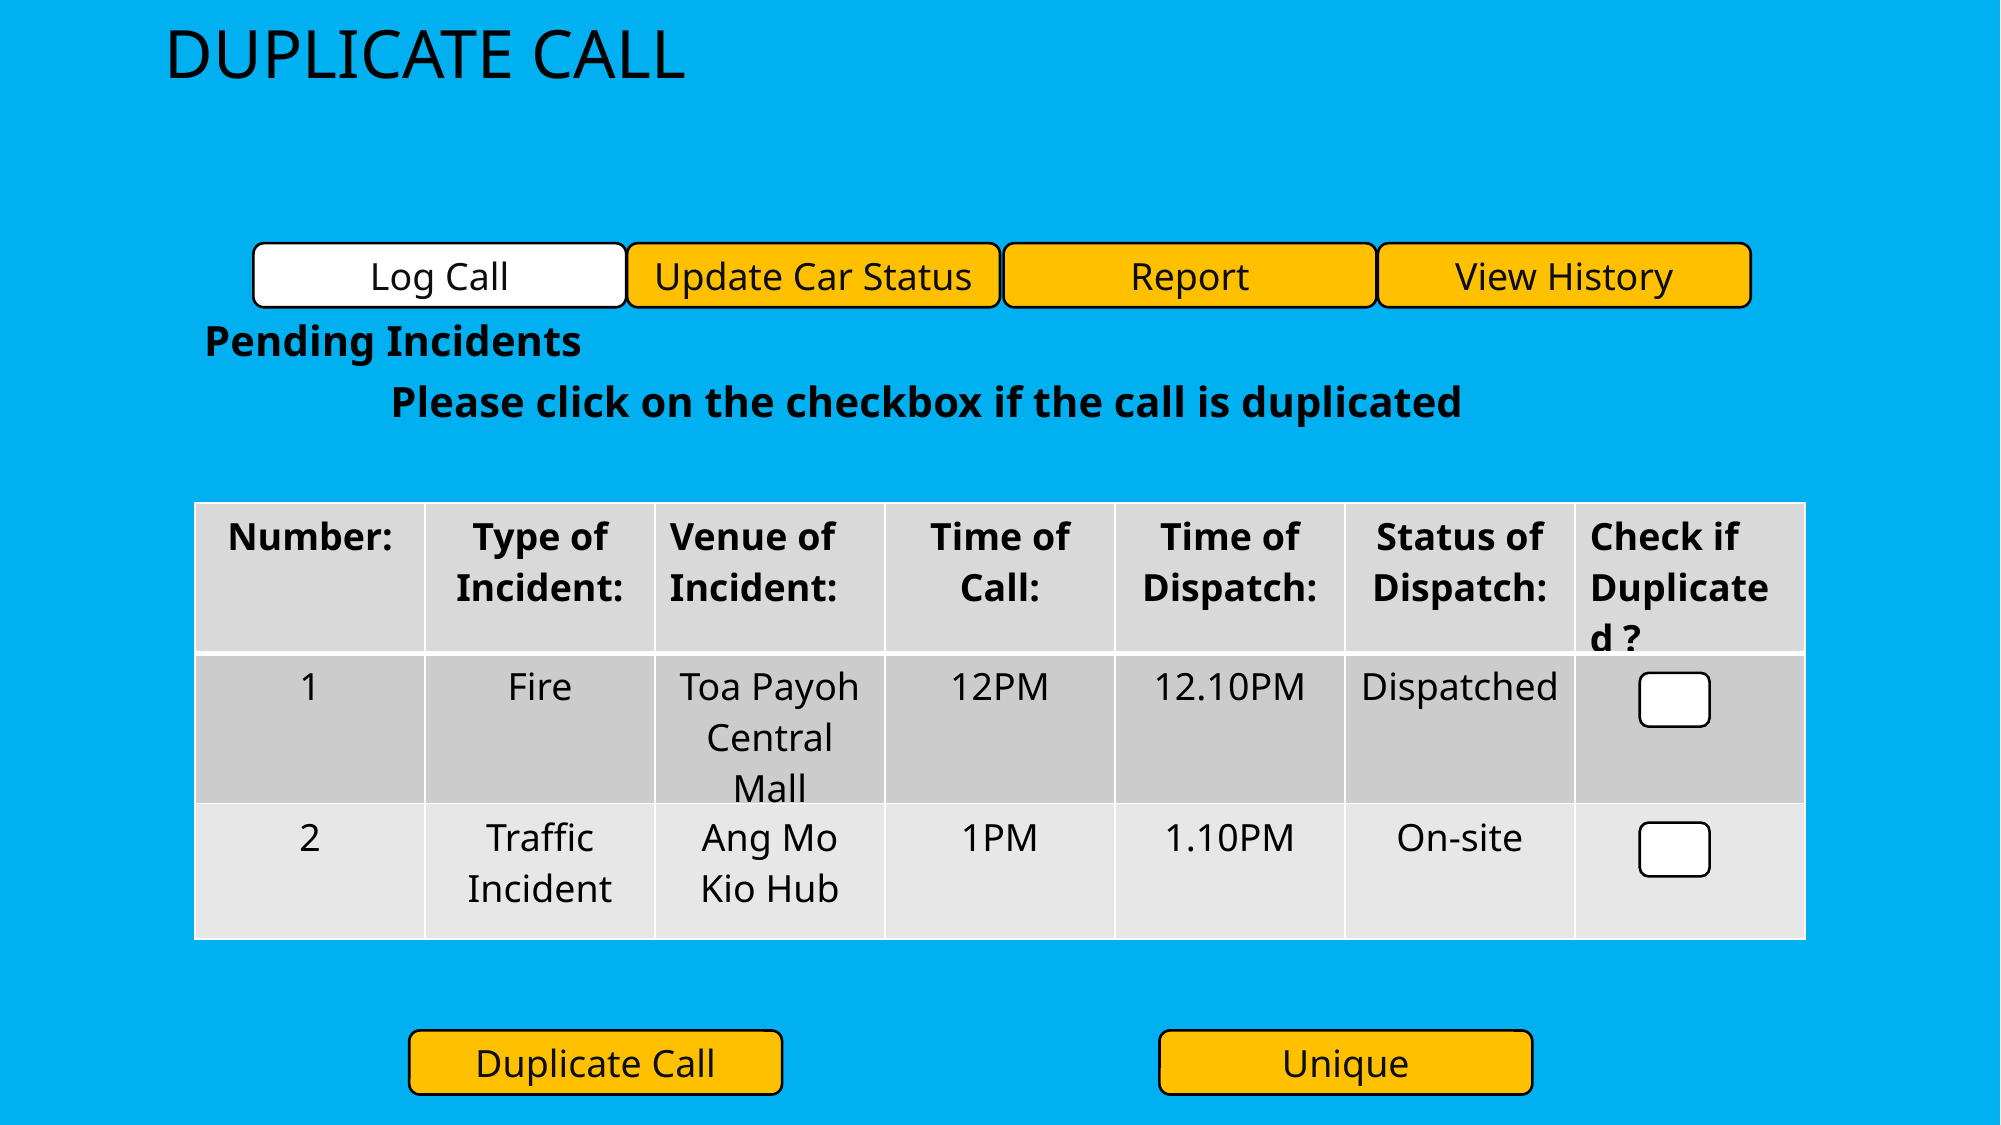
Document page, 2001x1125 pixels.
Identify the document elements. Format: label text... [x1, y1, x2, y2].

table_cell 1PM [886, 804, 1114, 938]
text_box [1638, 671, 1711, 728]
table_cell On-site [1346, 804, 1574, 938]
table_header Venue of Incident: [656, 504, 884, 651]
title Duplicate call [149, 13, 1851, 276]
table_cell [1576, 656, 1804, 803]
text_box Unique [1158, 1029, 1534, 1096]
table_cell 1.10PM [1116, 804, 1344, 938]
table_cell 1 [196, 656, 424, 803]
table_cell Toa Payoh Central Mall [656, 656, 884, 803]
table_header Type of Incident: [426, 504, 654, 651]
table_cell 12.10PM [1116, 656, 1344, 803]
table_cell [1576, 804, 1804, 938]
table_header Time of Call: [886, 504, 1114, 651]
table_cell Dispatched [1346, 656, 1574, 803]
text_box Log Call [252, 241, 627, 309]
text_box View History [1376, 241, 1753, 309]
table_header Time of Dispatch: [1116, 504, 1344, 651]
table_cell Fire [426, 656, 654, 803]
table_header Number: [196, 504, 424, 651]
text_box Report [1002, 241, 1377, 309]
text_box [1638, 821, 1711, 878]
table_cell Ang Mo Kio Hub [656, 804, 884, 938]
text_box Update Car Status [625, 241, 1002, 309]
text_box Pending Incidents [112, 307, 675, 368]
table_header Check if Duplicated ? [1576, 504, 1804, 651]
table_cell 12PM [886, 656, 1114, 803]
table_header Status of Dispatch: [1346, 504, 1574, 651]
text_box Please click on the checkbox if the call is duplicated [94, 368, 1760, 433]
table_cell 2 [196, 804, 424, 938]
text_box Duplicate Call [407, 1029, 784, 1096]
table_cell Traffic Incident [426, 804, 654, 938]
